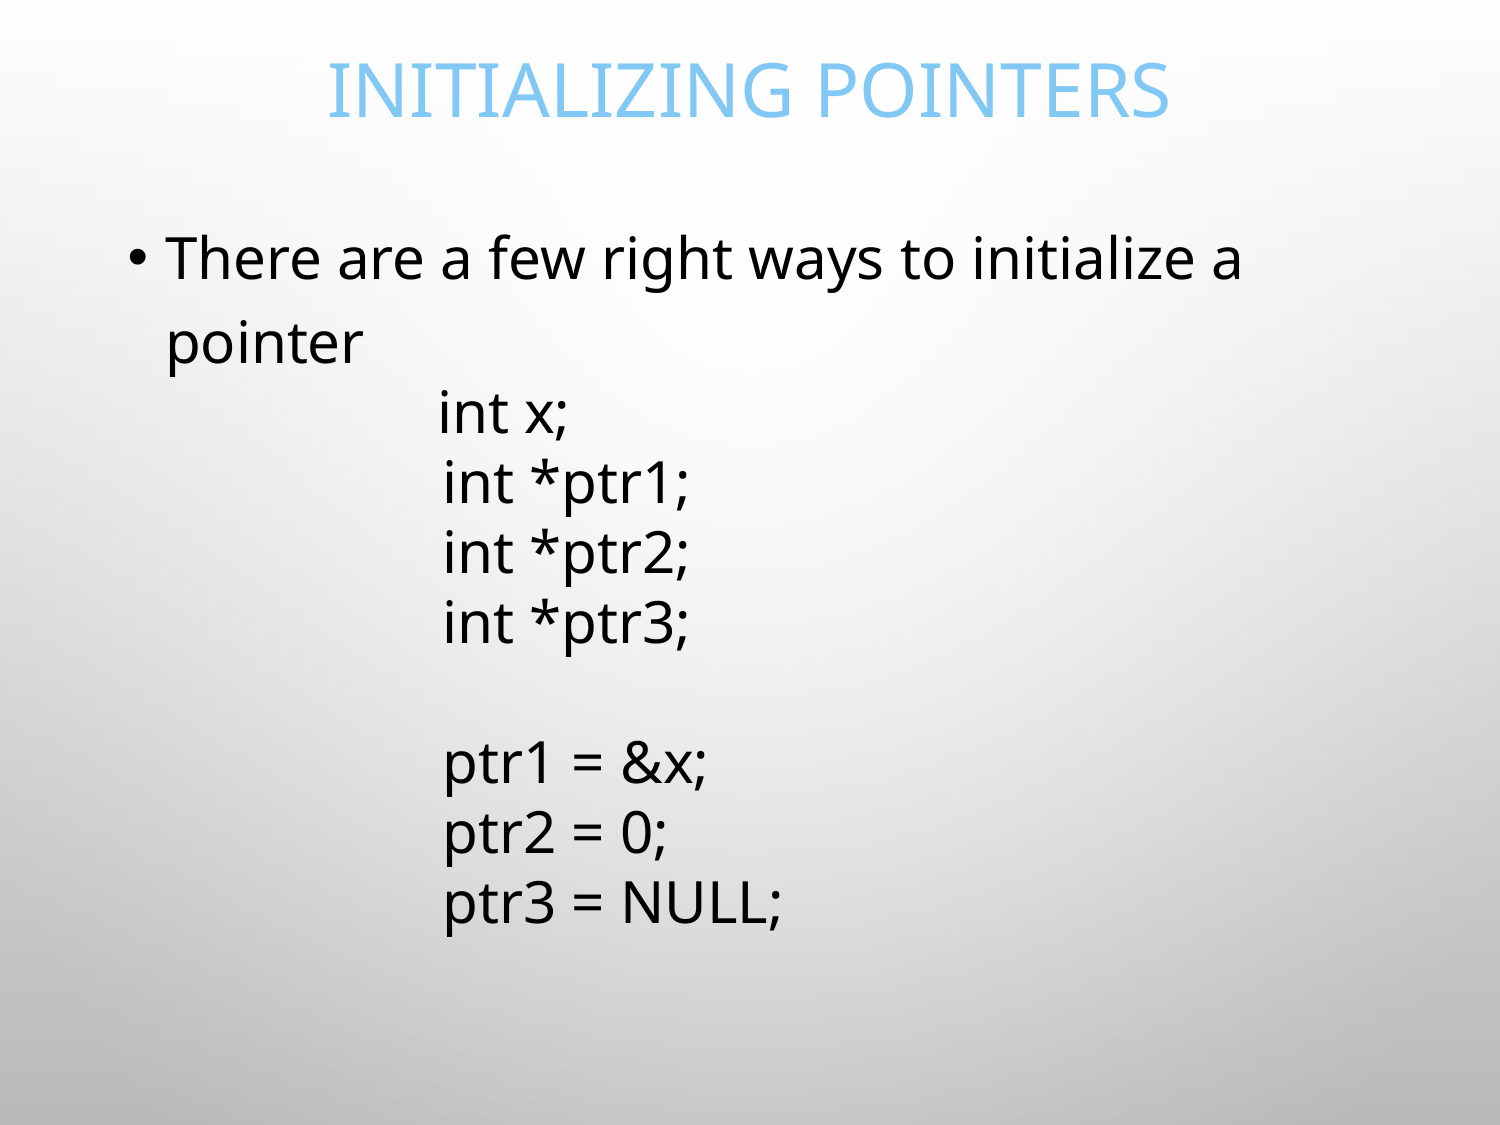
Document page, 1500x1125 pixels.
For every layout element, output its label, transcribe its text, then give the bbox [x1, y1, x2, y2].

picture [0, 0, 1500, 1125]
list There are a few right ways to initialize a pointer int x; int *ptr1; int *ptr2; int *ptr3; ptr1 = &x; ptr2 = 0; ptr3 = NULL; [112, 200, 1388, 950]
title Initializing Pointers [112, 24, 1388, 161]
